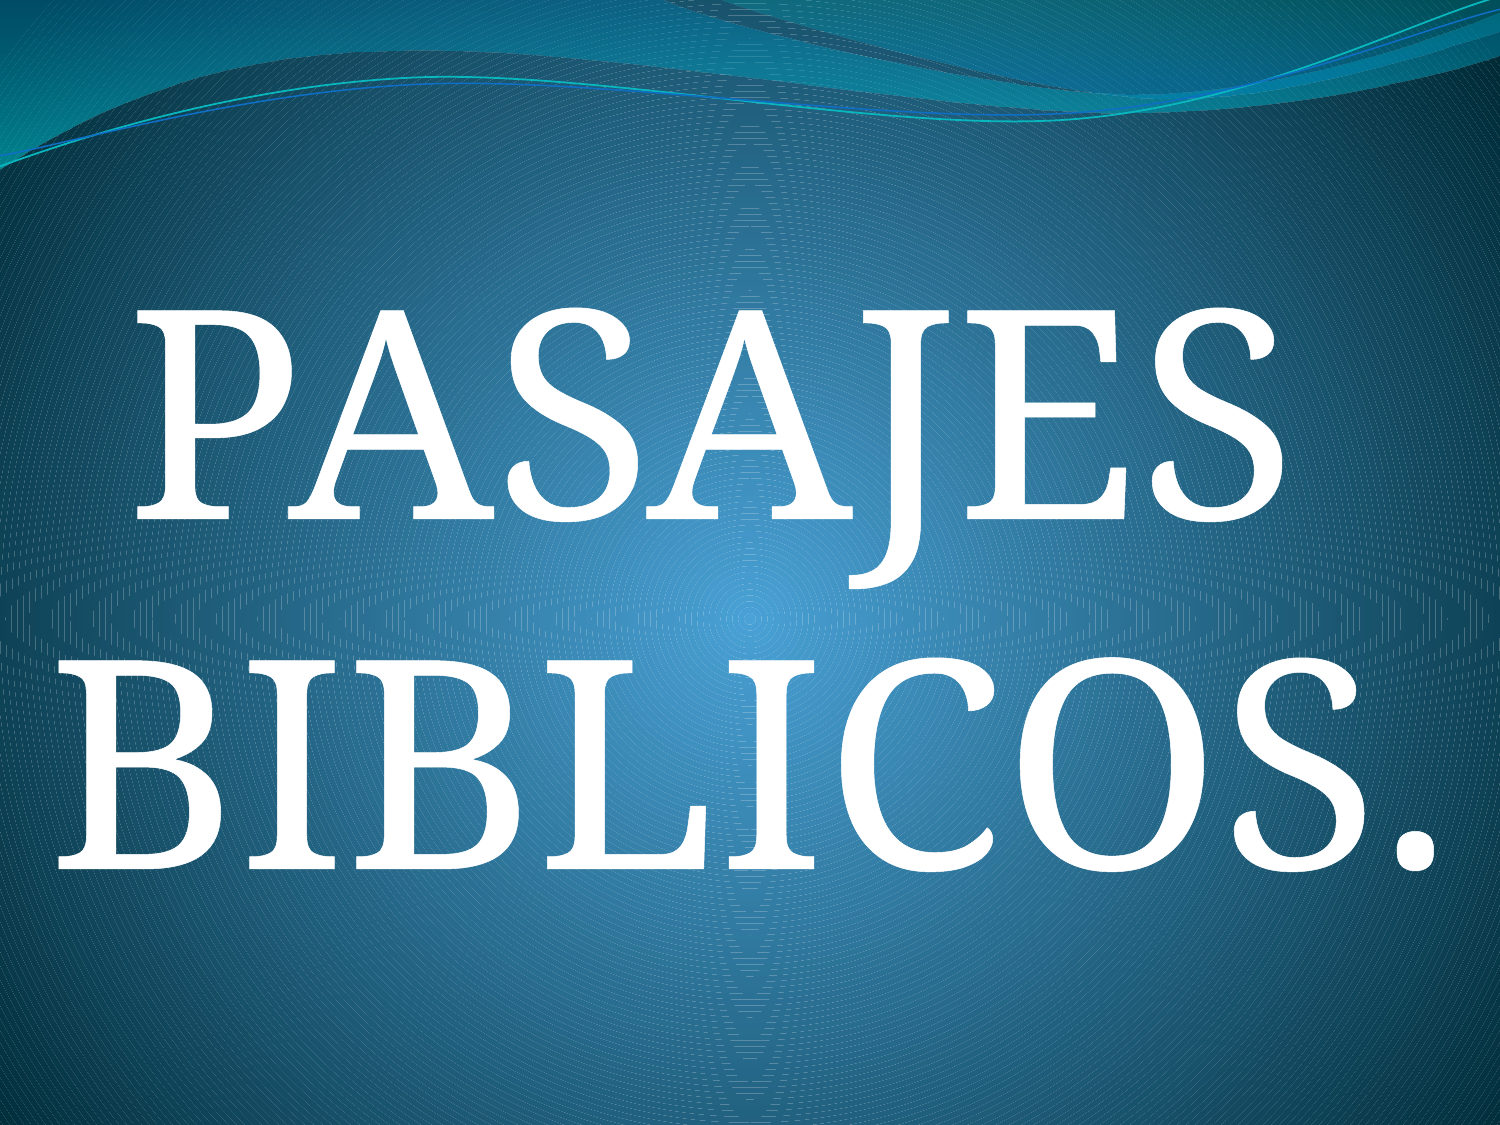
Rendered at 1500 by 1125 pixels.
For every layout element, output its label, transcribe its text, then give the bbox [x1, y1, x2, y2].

text_box PASAJES BIBLICOS. [32, 219, 1468, 935]
